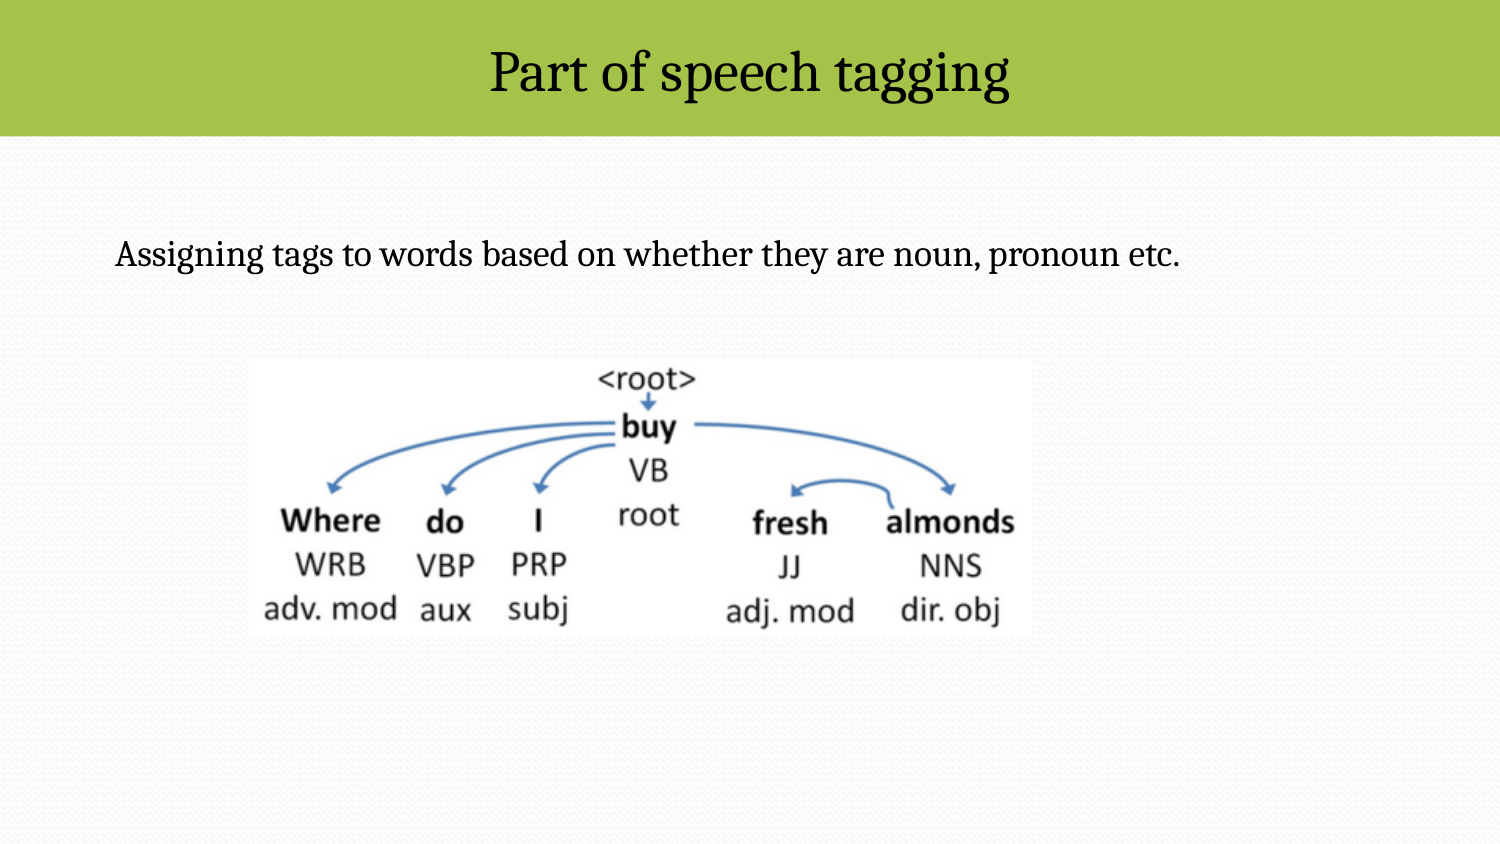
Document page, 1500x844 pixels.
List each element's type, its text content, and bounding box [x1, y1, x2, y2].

picture [249, 359, 1032, 637]
text_box Assigning tags to words based on whether they are noun, pronoun etc. [99, 221, 1250, 282]
text_box Part of speech tagging [0, 0, 1500, 138]
